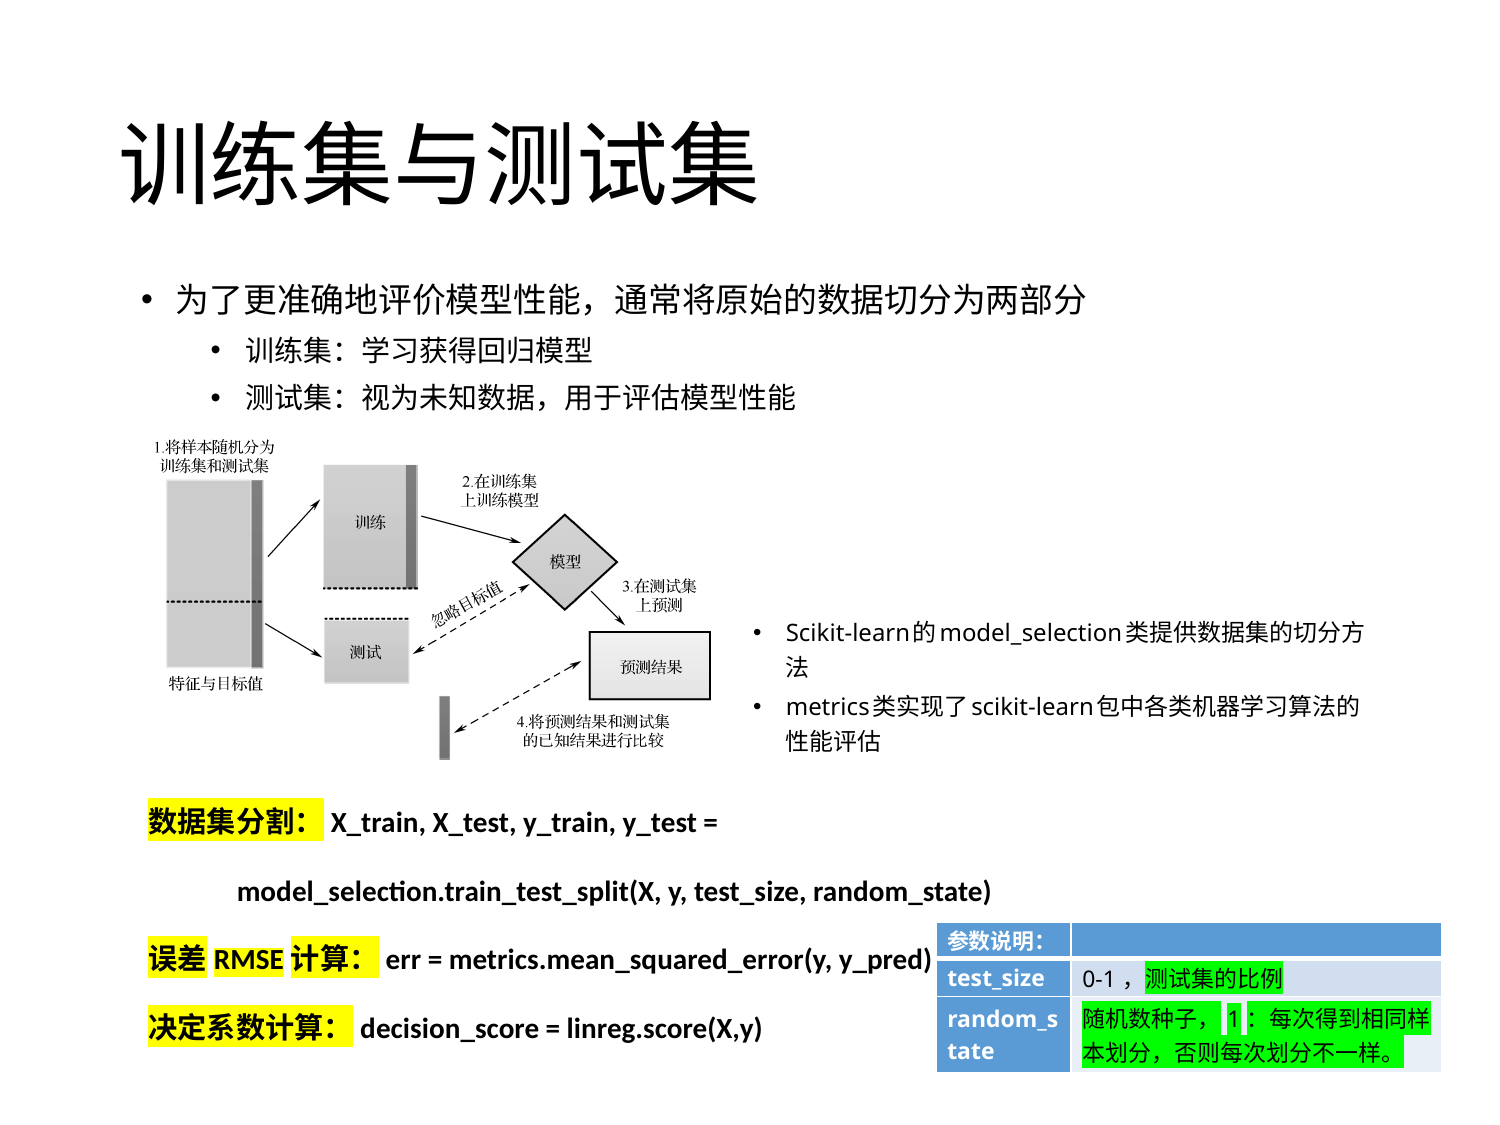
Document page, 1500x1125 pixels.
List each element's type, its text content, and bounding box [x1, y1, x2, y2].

text_box Scikit-learn的model_selection类提供数据集的切分方法 metrics类实现了scikit-learn包中各类机器学习算法的性能评估 [672, 604, 1381, 766]
picture [155, 439, 711, 760]
table_header 参数说明： [937, 923, 1070, 956]
table_cell 0-1，测试集的比例 [1072, 961, 1441, 996]
table_cell 随机数种子，1：每次得到相同样本划分，否则每次划分不一样。 [1072, 997, 1441, 1072]
table_header [1072, 923, 1441, 956]
table_cell test_size [937, 961, 1070, 996]
text_box 数据集分割：X_train, X_test, y_train, y_test = model_selection.train_test_split(X, y, test_size, random_state) 误差RMSE计算：err = metrics.mean_squared_error(y, y_pred) 决定系数计算：decision_score = linreg.score(X,y) [39, 787, 1085, 1052]
text_box 为了更准确地评价模型性能，通常将原始的数据切分为两部分 训练集：学习获得回归模型 测试集：视为未知数据，用于评估模型性能 [125, 263, 1295, 424]
title 训练集与测试集 [103, 59, 1397, 278]
table_cell random_state [937, 997, 1070, 1072]
